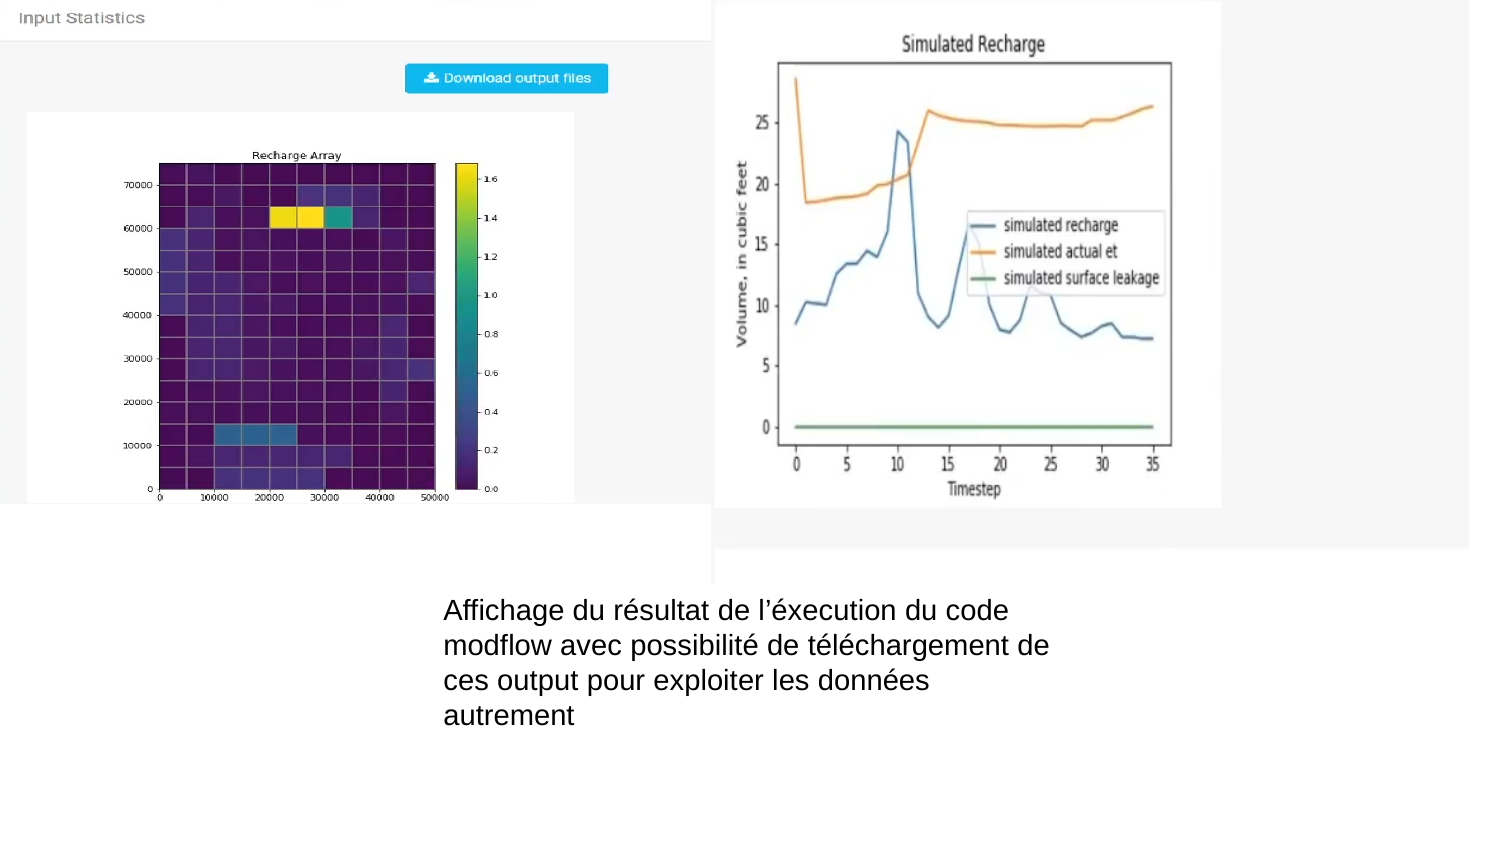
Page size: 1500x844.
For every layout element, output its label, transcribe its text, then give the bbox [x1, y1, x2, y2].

text_box Affichage du résultat de l’éxecution du code modflow avec possibilité de téléchargement de ces output pour exploiter les données autrement [428, 583, 1067, 739]
picture [0, 0, 1469, 584]
